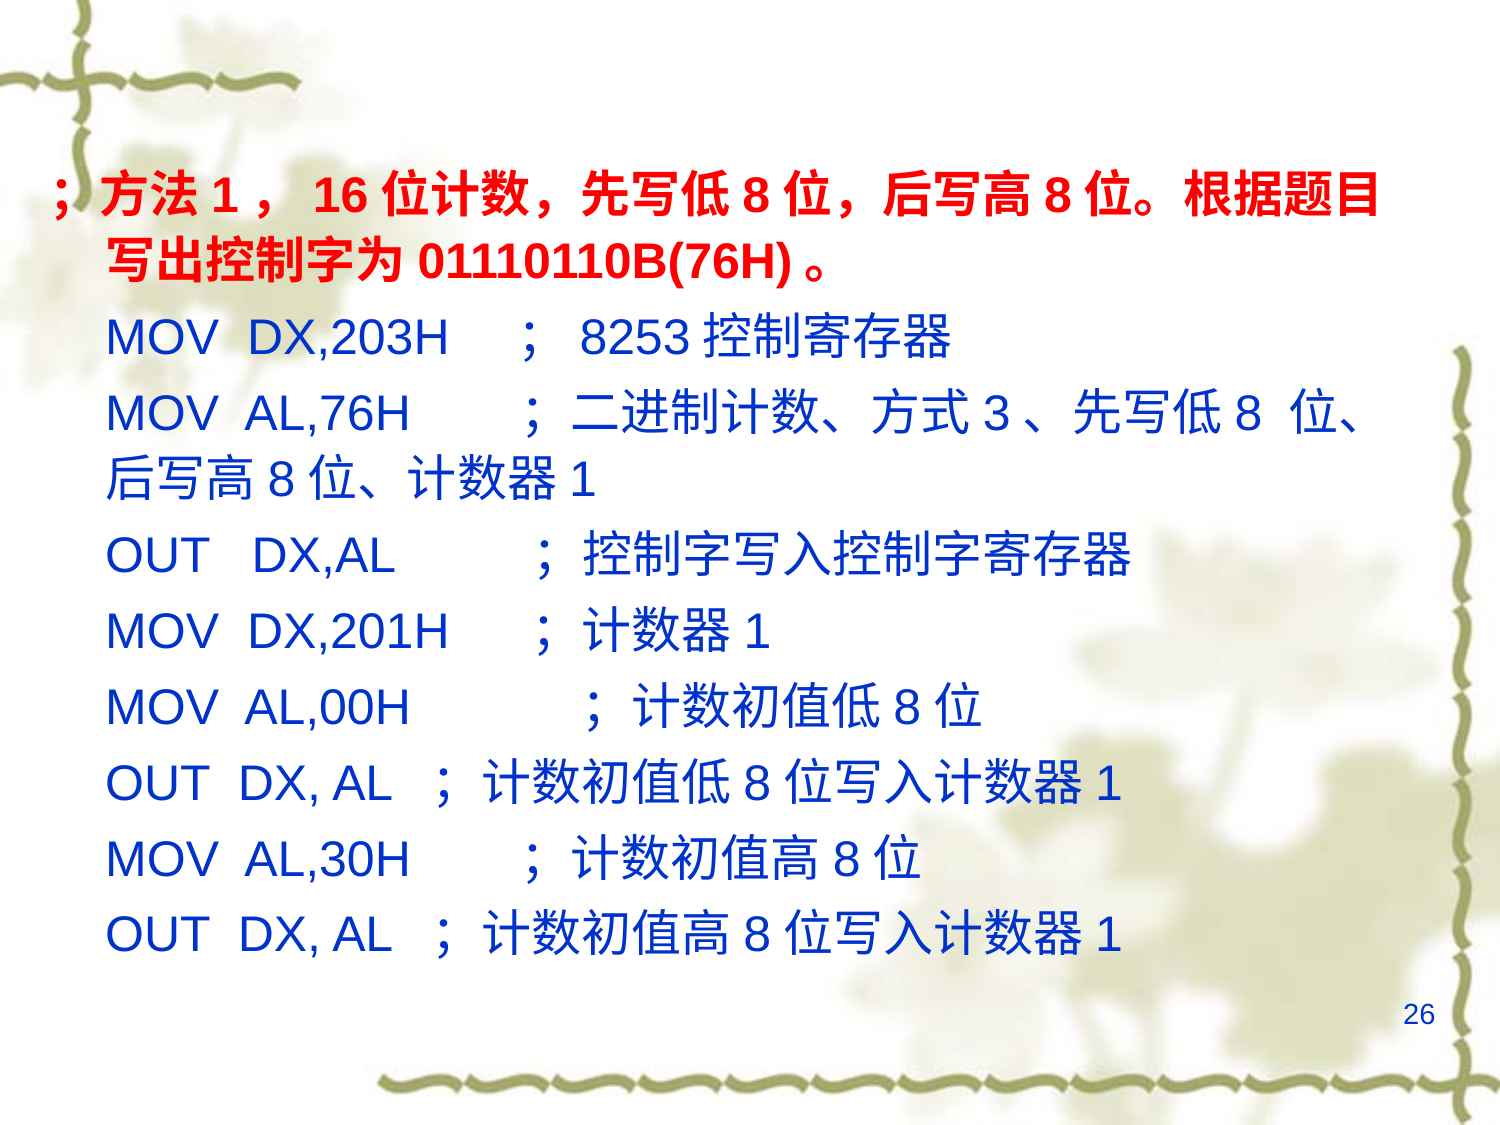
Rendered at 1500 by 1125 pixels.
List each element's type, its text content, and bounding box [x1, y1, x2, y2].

list ；方法1，16位计数，先写低8位，后写高8位。根据题目写出控制字为01110110B(76H)。 MOV DX,203H ；8253控制寄存器 MOV AL,76H ；二进制计数、方式3、先写低8 位、后写高8位、计数器1 OUT DX,AL ；控制字写入控制字寄存器 MOV DX,201H ；计数器1 MOV AL,00H ；计数初值低8位 OUT DX, AL ；计数初值低8位写入计数器1 MOV AL,30H ；计数初值高8位 OUT DX, AL ；计数初值高8位写入计数器1 [34, 148, 1436, 1071]
picture [0, 0, 1500, 1125]
slide_number 26 [1074, 987, 1451, 1066]
